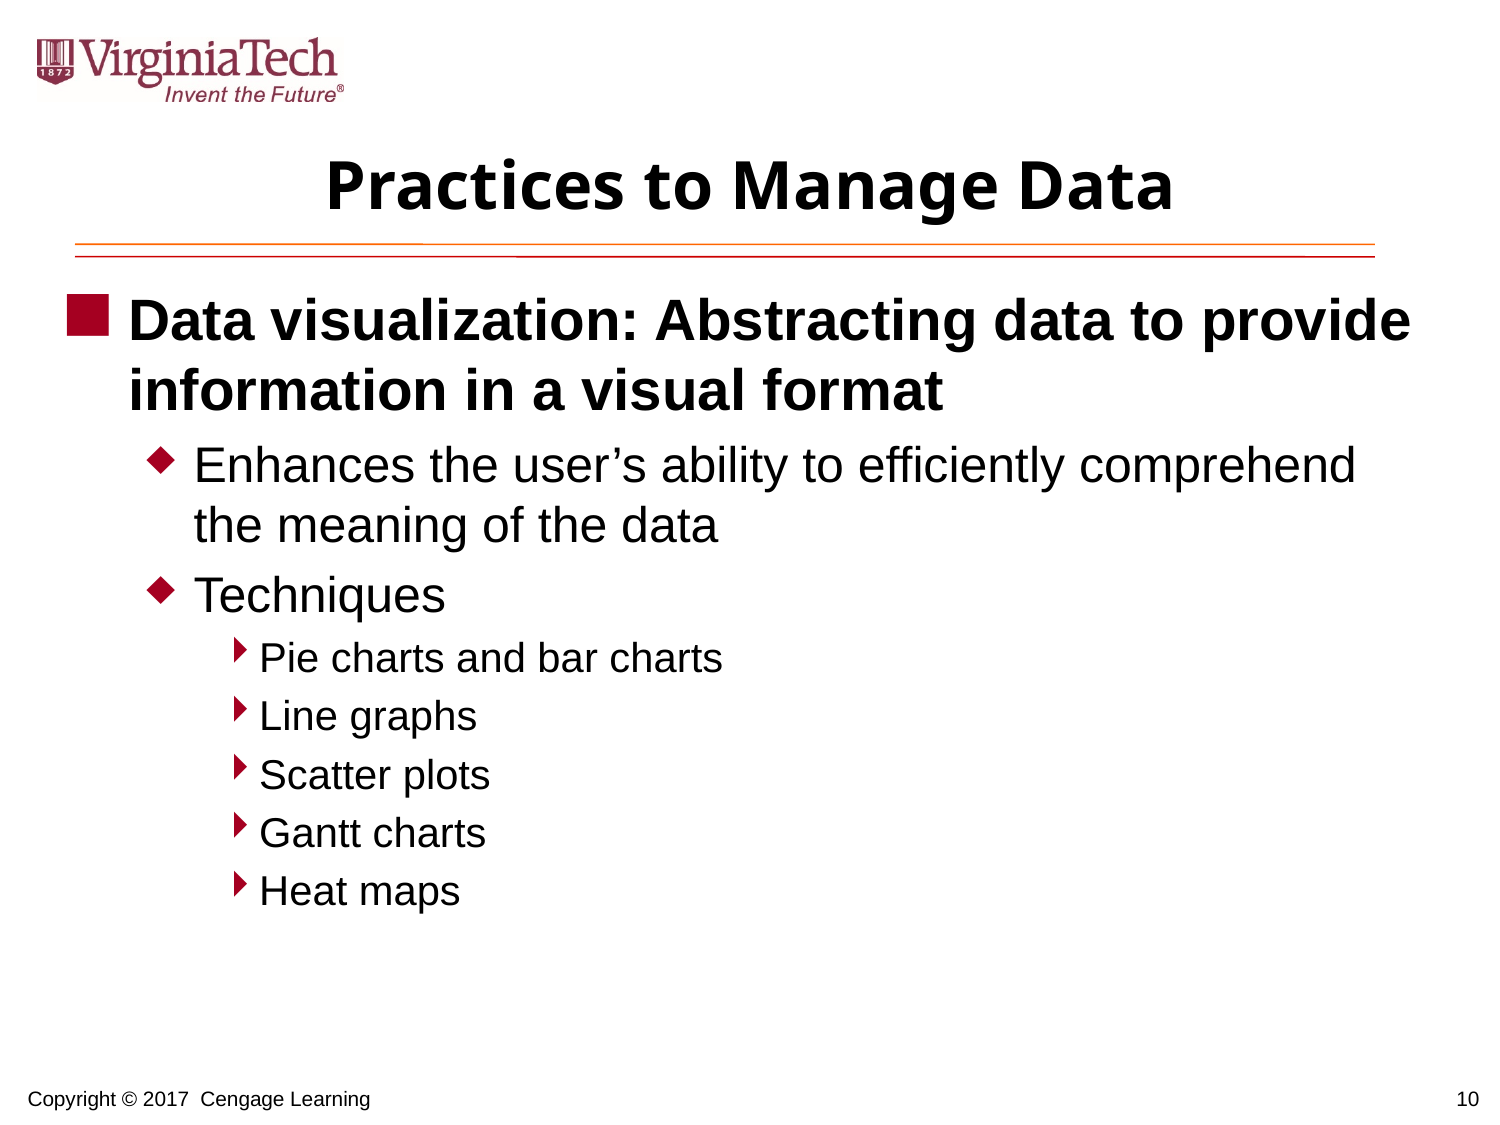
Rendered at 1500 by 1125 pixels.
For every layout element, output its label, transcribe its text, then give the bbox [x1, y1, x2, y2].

title Practices to Manage Data [244, 89, 1257, 275]
text_box Copyright © 2017 Cengage Learning [12, 1078, 488, 1116]
list Data visualization: Abstracting data to provide information in a visual format Enhances the user’s ability to efficiently comprehend the meaning of the data Techniques Pie charts and bar charts Line graphs Scatter plots Gantt charts Heat maps [56, 275, 1445, 1038]
picture [37, 37, 344, 102]
text_box 10 [1441, 1077, 1500, 1116]
